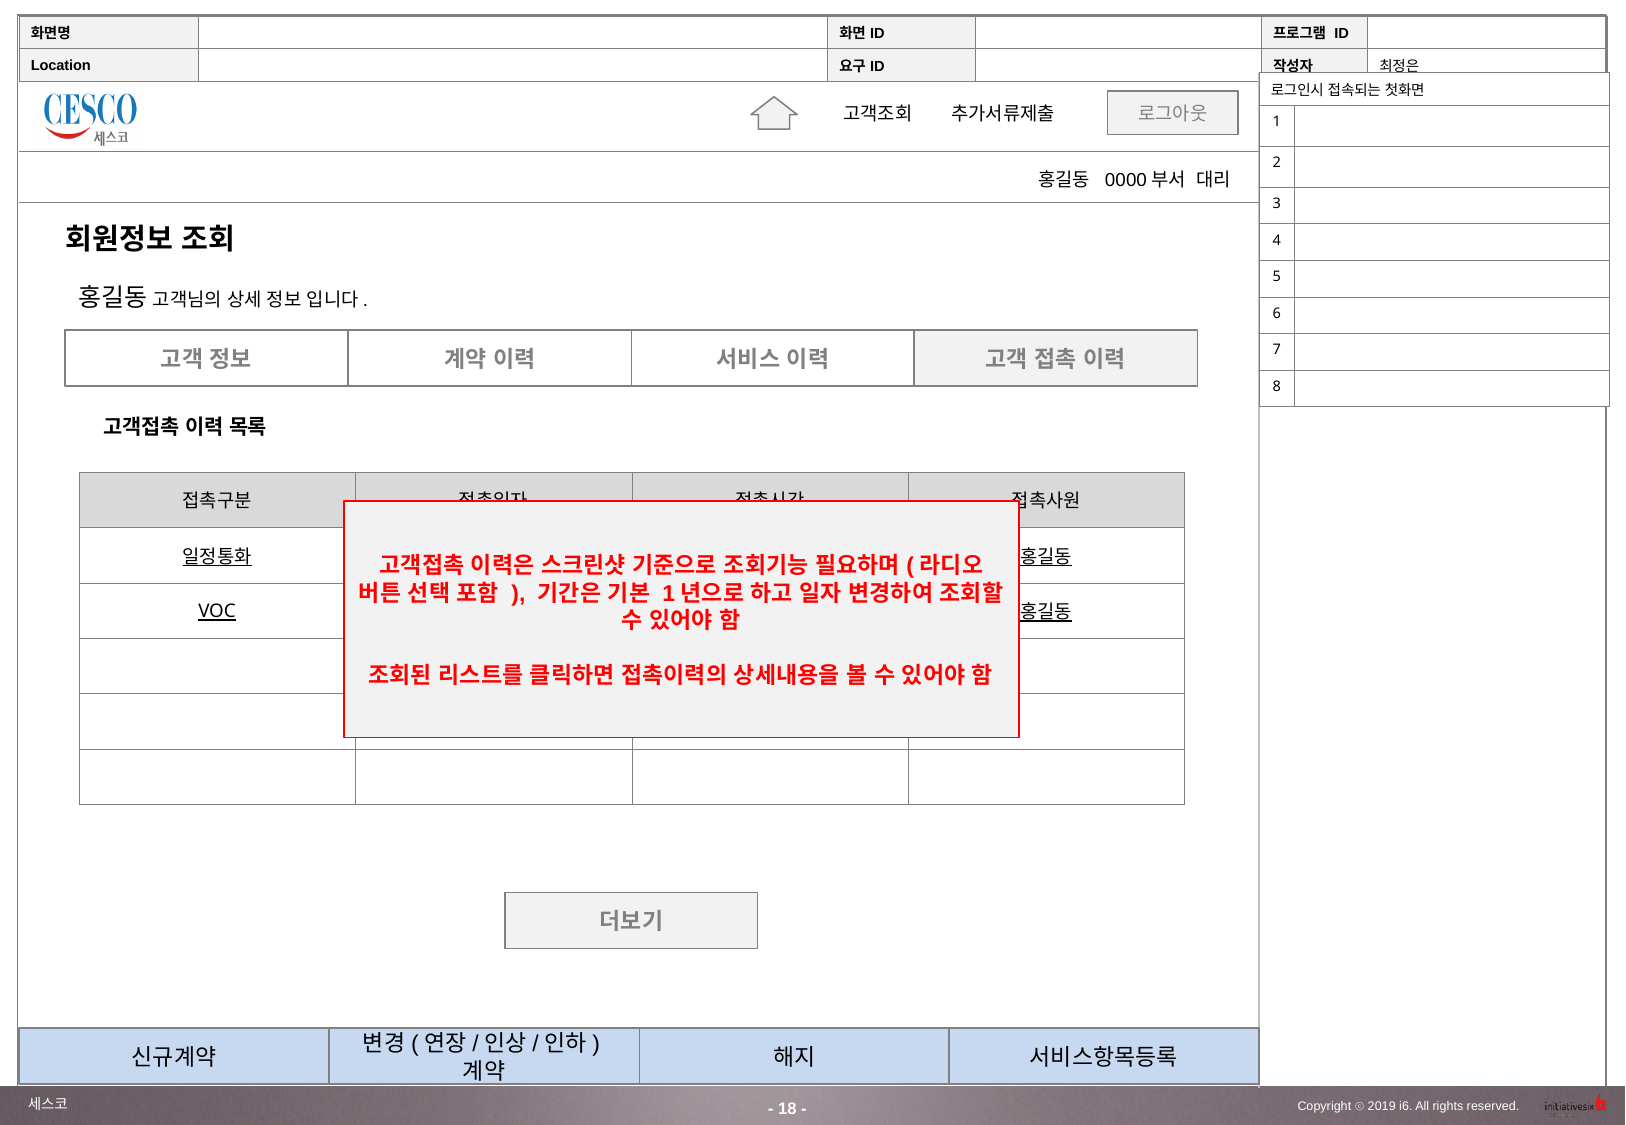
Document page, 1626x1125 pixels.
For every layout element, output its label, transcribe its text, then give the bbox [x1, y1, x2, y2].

text_box 고객접촉 이력은 스크린샷 기준으로 조회기능 필요하며(라디오 버튼 선택 포함 ), 기간은 기본 1년으로 하고 일자 변경하여 조회할 수 있어야 함 조회된 리스트를 클릭하면 접촉이력의 상세내용을 볼 수 있어야 함 [342, 499, 1021, 739]
text_box 홍길동 고객님의 상세 정보 입니다. [63, 273, 384, 319]
table_header 접촉사원 [909, 473, 1184, 527]
table_header 접촉구분 [80, 473, 355, 527]
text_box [18, 1027, 1260, 1085]
text_box 고객 정보 [63, 328, 346, 388]
text_box 고객접촉 이력 목록 [88, 406, 288, 447]
text_box 더보기 [503, 890, 760, 951]
table_cell 일정통화 [80, 528, 342, 583]
table_cell [1021, 639, 1184, 693]
text_box 고객 접촉 이력 [912, 328, 1199, 388]
text_box 서비스 이력 [629, 328, 912, 388]
table_cell [80, 750, 355, 804]
table_cell [1295, 147, 1609, 187]
text_box 고객조회 [828, 94, 928, 132]
table_cell 4 [1260, 224, 1294, 260]
table_cell [909, 750, 1184, 804]
table_cell [633, 739, 908, 749]
table_cell [356, 750, 632, 804]
table_header 접촉시간 [633, 473, 908, 499]
table_header 로그인시 접속되는 첫화면 [1260, 73, 1609, 105]
table_cell [909, 694, 1184, 749]
table_cell 6 [1260, 298, 1294, 333]
table_cell [1295, 261, 1609, 297]
table_cell 5 [1260, 261, 1294, 297]
picture [37, 86, 143, 151]
table_cell 1 [1260, 106, 1294, 146]
text_box 계약 이력 [346, 328, 629, 388]
table_cell [1295, 106, 1609, 146]
table_cell [80, 694, 355, 749]
table_cell [80, 639, 342, 693]
table_cell VOC [80, 584, 342, 638]
text_box 회원정보 조회 [51, 212, 689, 263]
table_cell 홍길동 [1021, 528, 1184, 583]
table_cell 2 [1260, 147, 1294, 187]
table_cell [1295, 224, 1609, 260]
table_cell 7 [1260, 334, 1294, 370]
table_cell [356, 739, 632, 749]
text_box 로그아웃 [1105, 89, 1240, 137]
table_cell 홍길동 [1021, 584, 1184, 638]
table_cell [1295, 298, 1609, 333]
table_cell [1295, 188, 1609, 223]
table_cell [1295, 371, 1609, 406]
table_cell 3 [1260, 188, 1294, 223]
text_box 홍길동 0000부서 대리 [1023, 160, 1246, 198]
table_cell 8 [1260, 371, 1294, 406]
text_box 추가서류제출 [936, 94, 1070, 132]
text_box [748, 95, 800, 132]
picture [0, 1086, 1625, 1125]
table_cell [633, 750, 908, 804]
table_cell [1295, 334, 1609, 370]
table_header 접촉일자 [356, 473, 632, 499]
